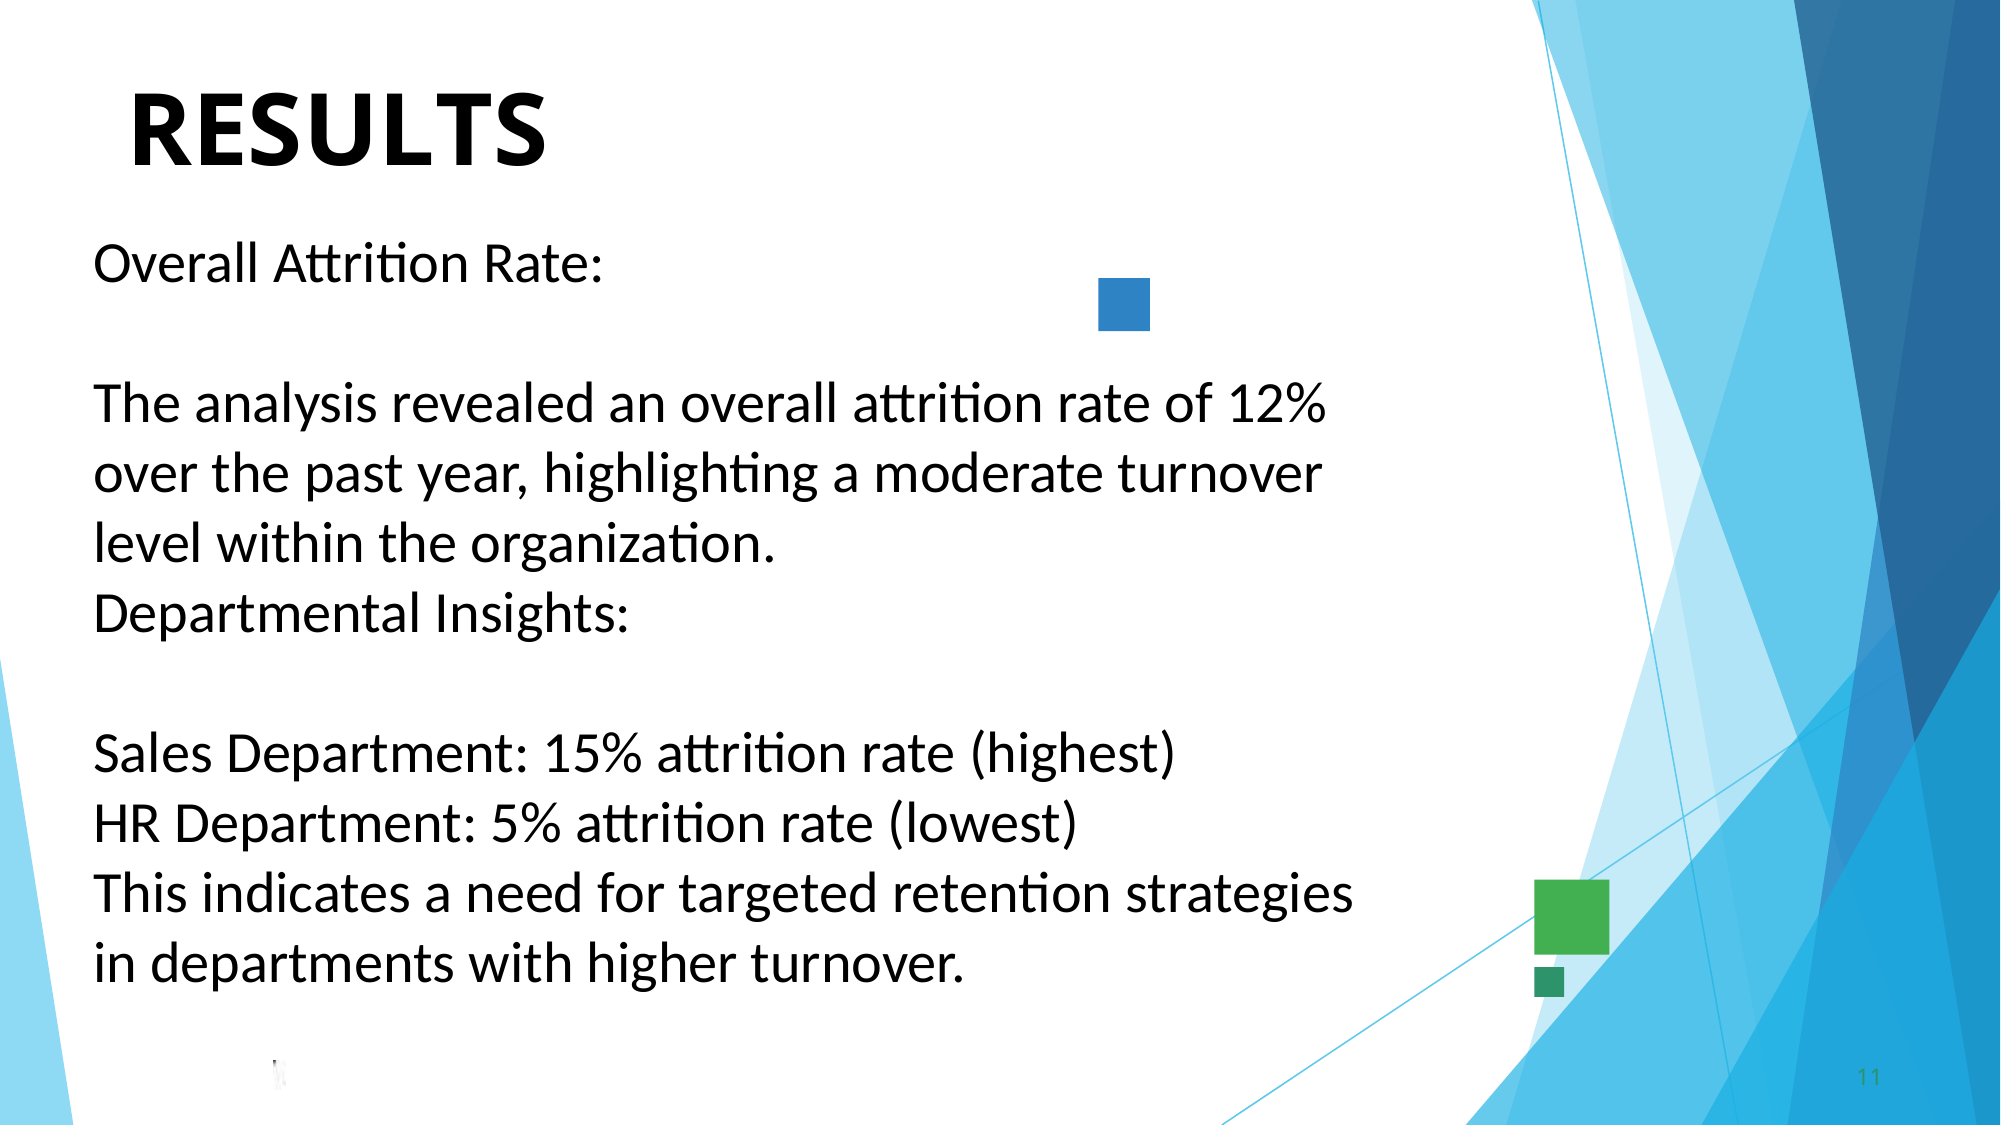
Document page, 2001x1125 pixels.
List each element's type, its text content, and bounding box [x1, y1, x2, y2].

text_box Overall Attrition Rate: The analysis revealed an overall attrition rate of 12% over the past year, highlighting a moderate turnover level within the organization. Departmental Insights: Sales Department: 15% attrition rate (highest) HR Department: 5% attrition rate (lowest) This indicates a need for targeted retention strategies in departments with higher turnover. [78, 216, 1421, 1002]
text_box [1534, 879, 1610, 955]
text_box [1534, 967, 1565, 997]
title RESULTS [123, 63, 917, 216]
picture [273, 1060, 287, 1091]
text_box 11 [1849, 1061, 1888, 1095]
